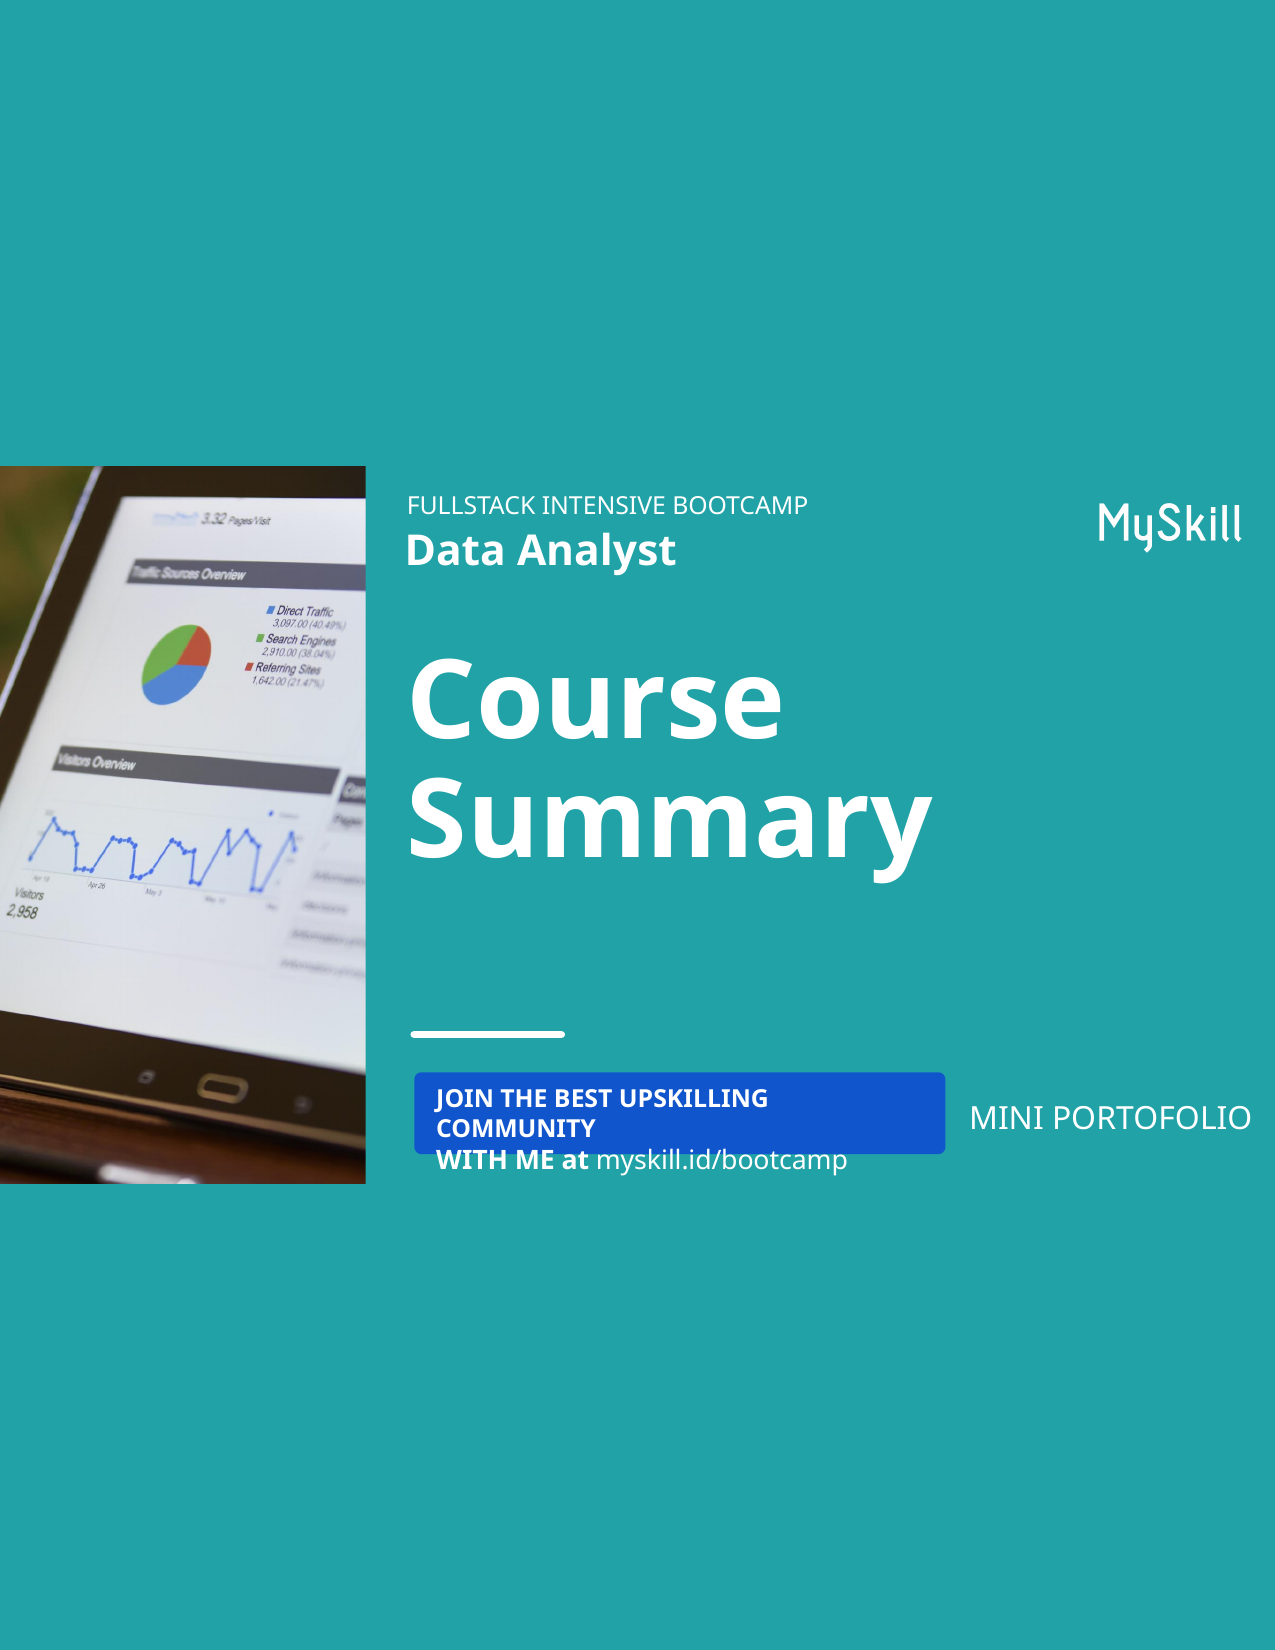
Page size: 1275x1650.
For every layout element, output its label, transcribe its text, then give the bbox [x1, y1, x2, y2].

picture [1096, 492, 1245, 558]
text_box MINI PORTOFOLIO [969, 1093, 1268, 1136]
picture [0, 466, 366, 1184]
text_box Data Analyst [404, 522, 849, 575]
text_box [414, 1072, 946, 1155]
text_box Course Summary [406, 644, 1244, 882]
text_box FULLSTACK INTENSIVE BOOTCAMP [394, 476, 829, 533]
text_box JOIN THE BEST UPSKILLING COMMUNITY WITH ME at myskill.id/bootcamp [436, 1083, 935, 1175]
